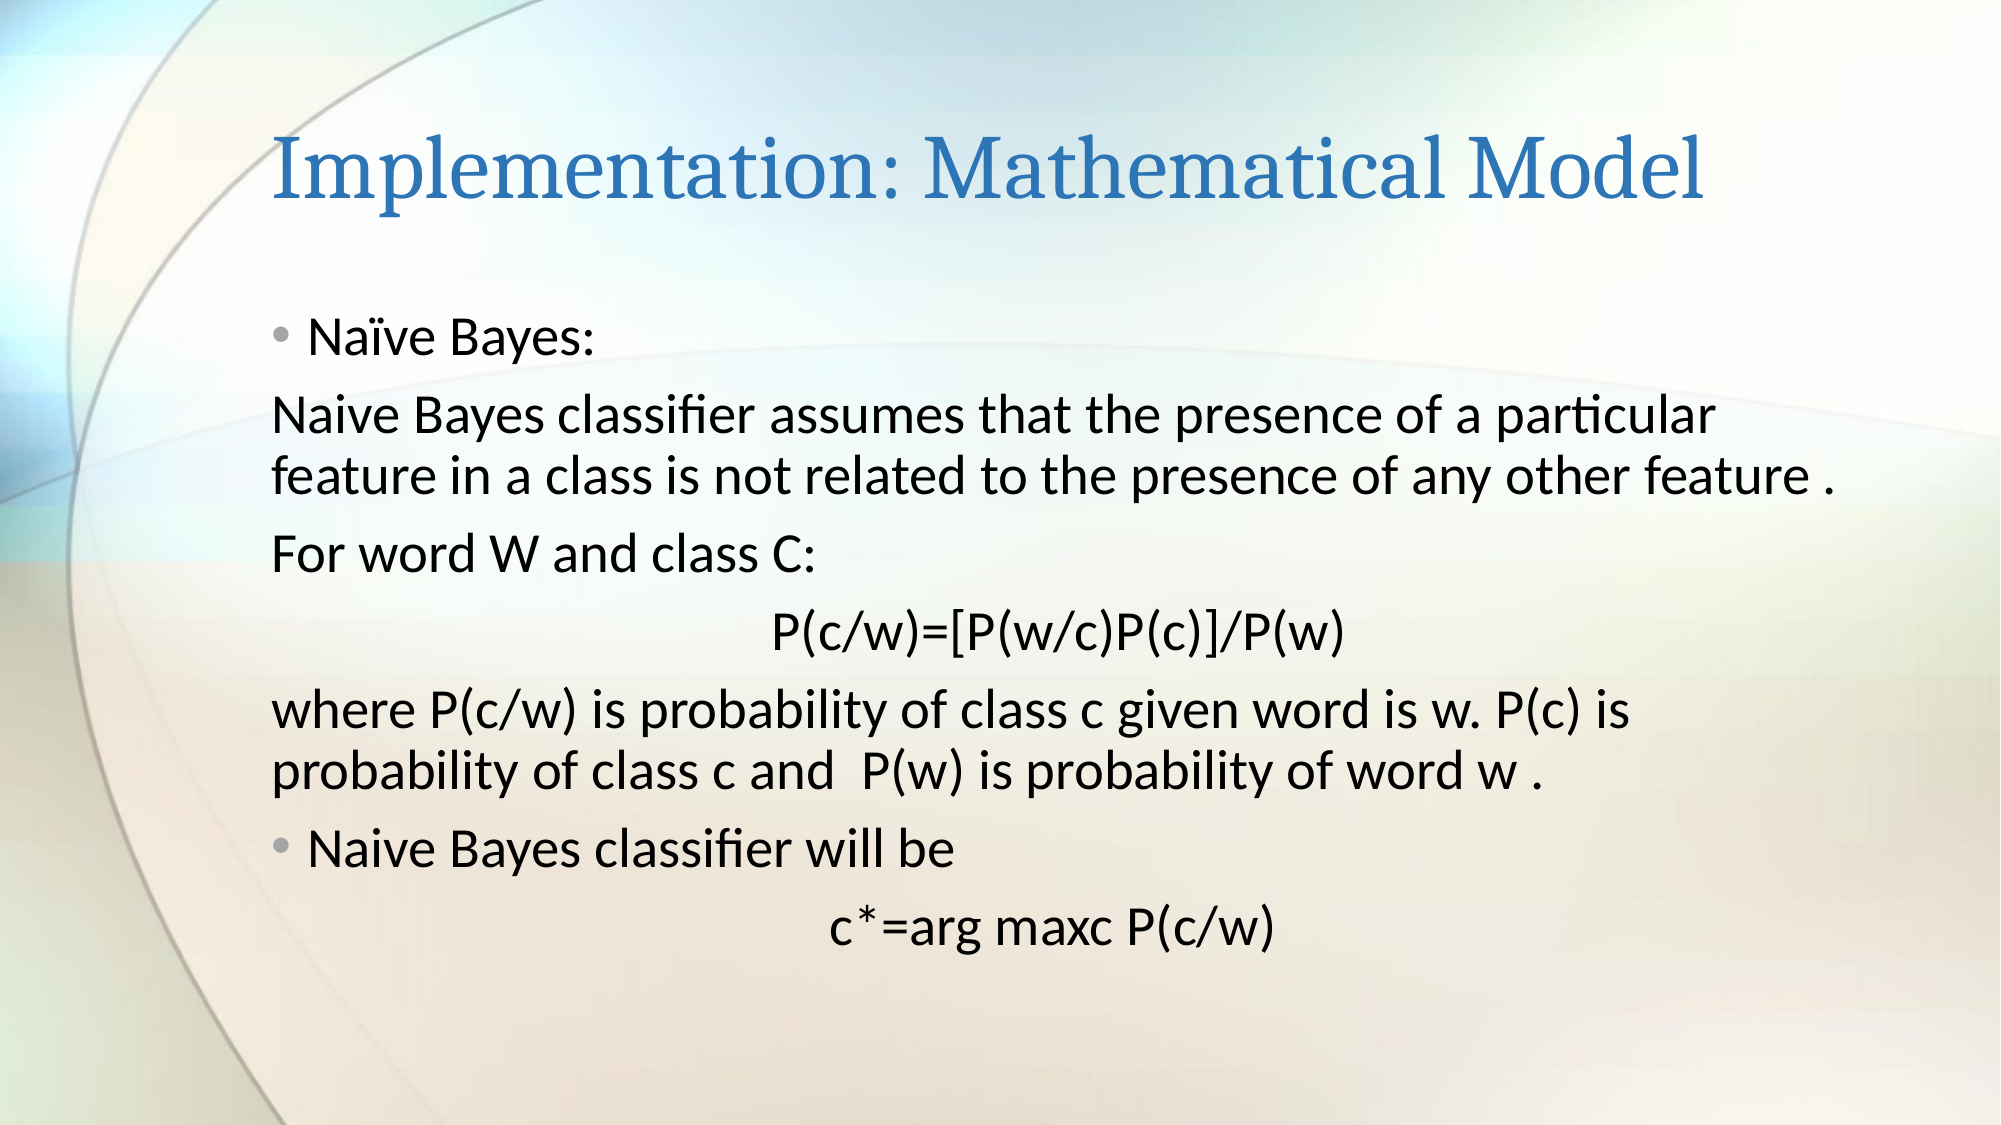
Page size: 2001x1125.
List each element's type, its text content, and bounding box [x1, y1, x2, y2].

list Naïve Bayes: Naive Bayes classifier assumes that the presence of a particular feature in a class is not related to the presence of any other feature . For word W and class C: P(c/w)=[P(w/c)P(c)]/P(w) where P(c/w) is probability of class c given word is w. P(c) is probability of class c and P(w) is probability of word w . Naive Bayes classifier will be c*=arg maxc P(c/w) [256, 299, 1863, 1014]
title Implementation: Mathematical Model [256, 53, 1863, 271]
picture [0, 0, 2001, 1125]
